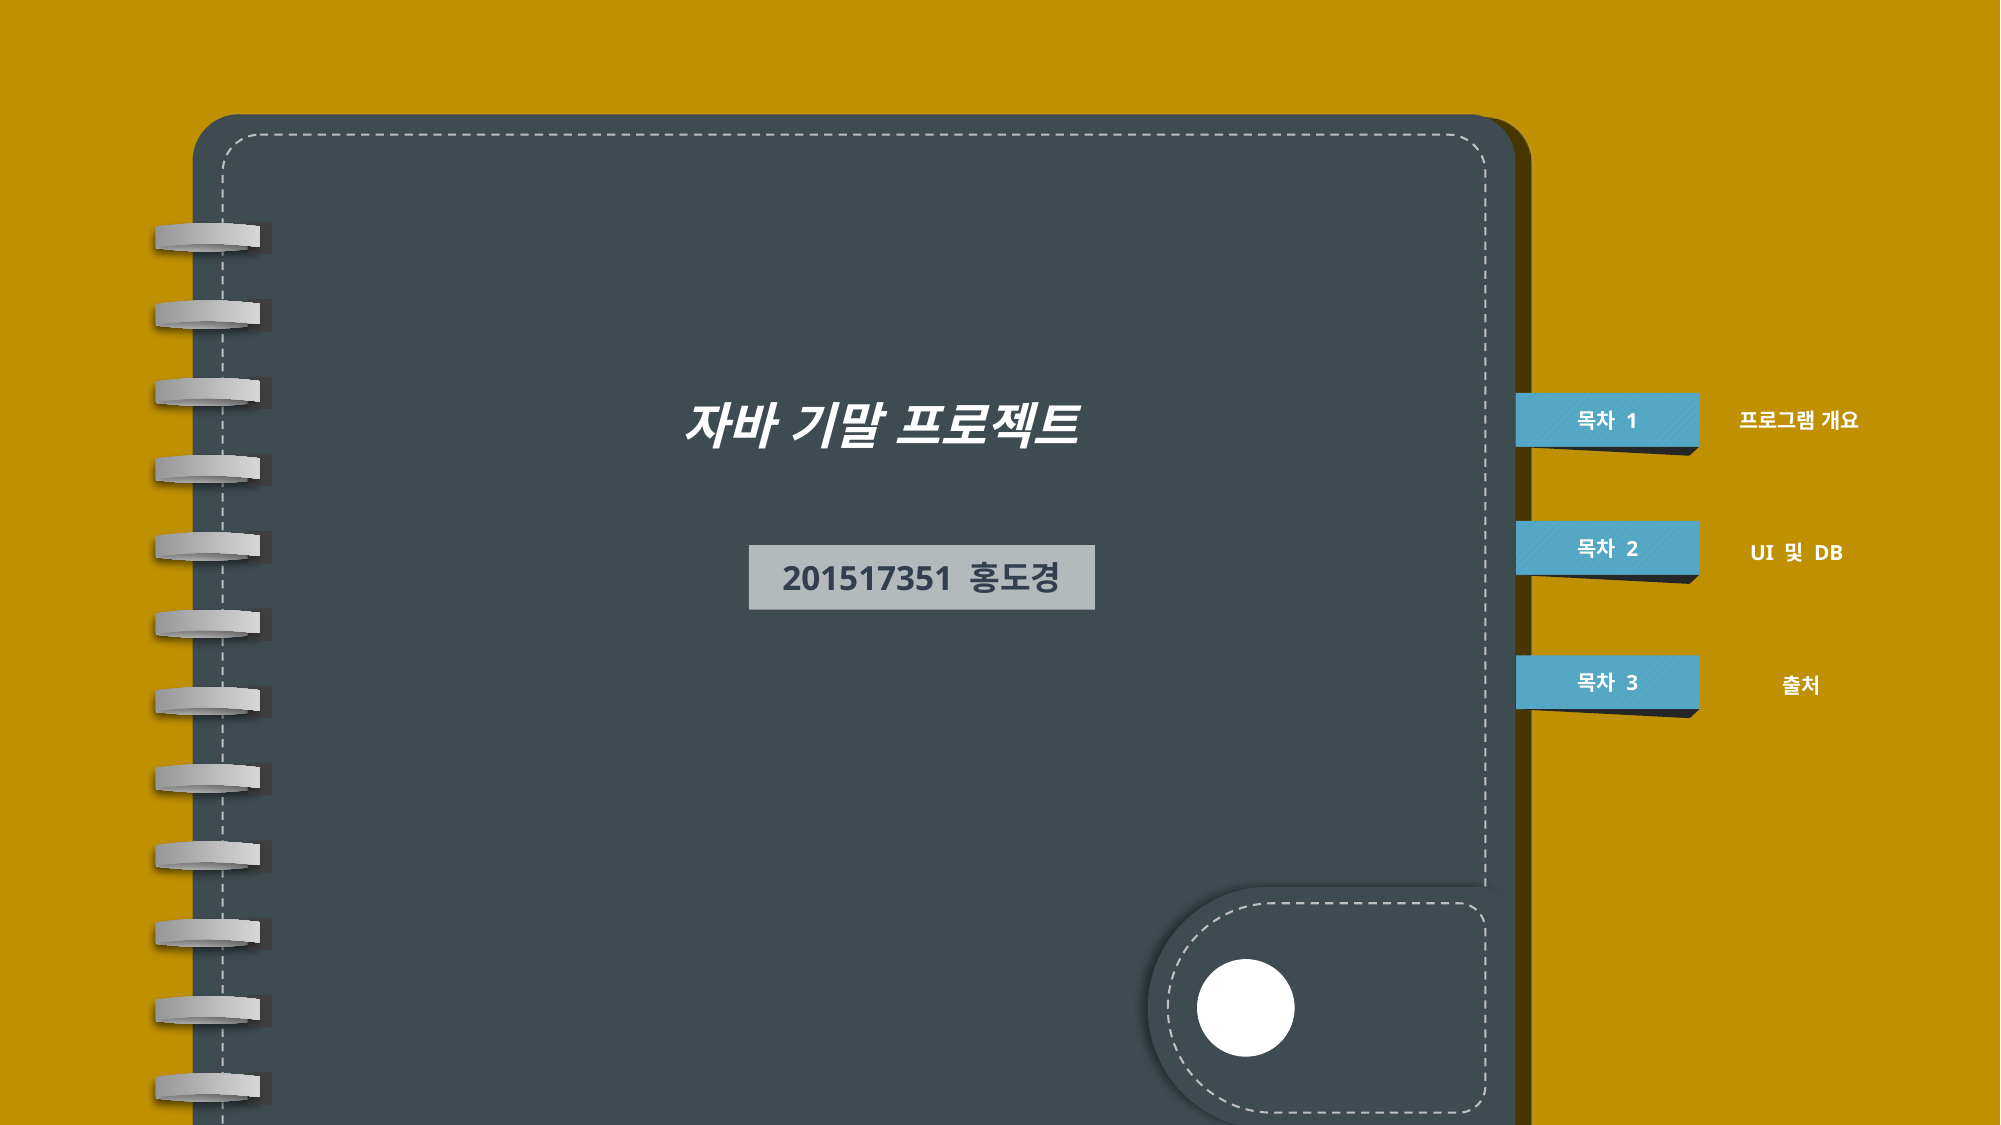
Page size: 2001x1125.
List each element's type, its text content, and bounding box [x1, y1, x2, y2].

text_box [155, 222, 272, 1105]
text_box [1196, 958, 1296, 1058]
text_box 201517351 홍도경 [748, 544, 1096, 611]
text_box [1515, 392, 1700, 456]
text_box [221, 133, 1487, 1125]
text_box 자바 기말 프로젝트 [504, 357, 1257, 462]
text_box 출처 [1767, 665, 1836, 706]
text_box 프로그램 개요 [1724, 400, 1875, 441]
text_box [1146, 885, 1512, 1125]
text_box UI 및 DB [1735, 532, 1864, 573]
text_box [191, 113, 1517, 1125]
text_box [1166, 902, 1487, 1114]
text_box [1515, 520, 1700, 584]
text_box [1515, 655, 1700, 719]
